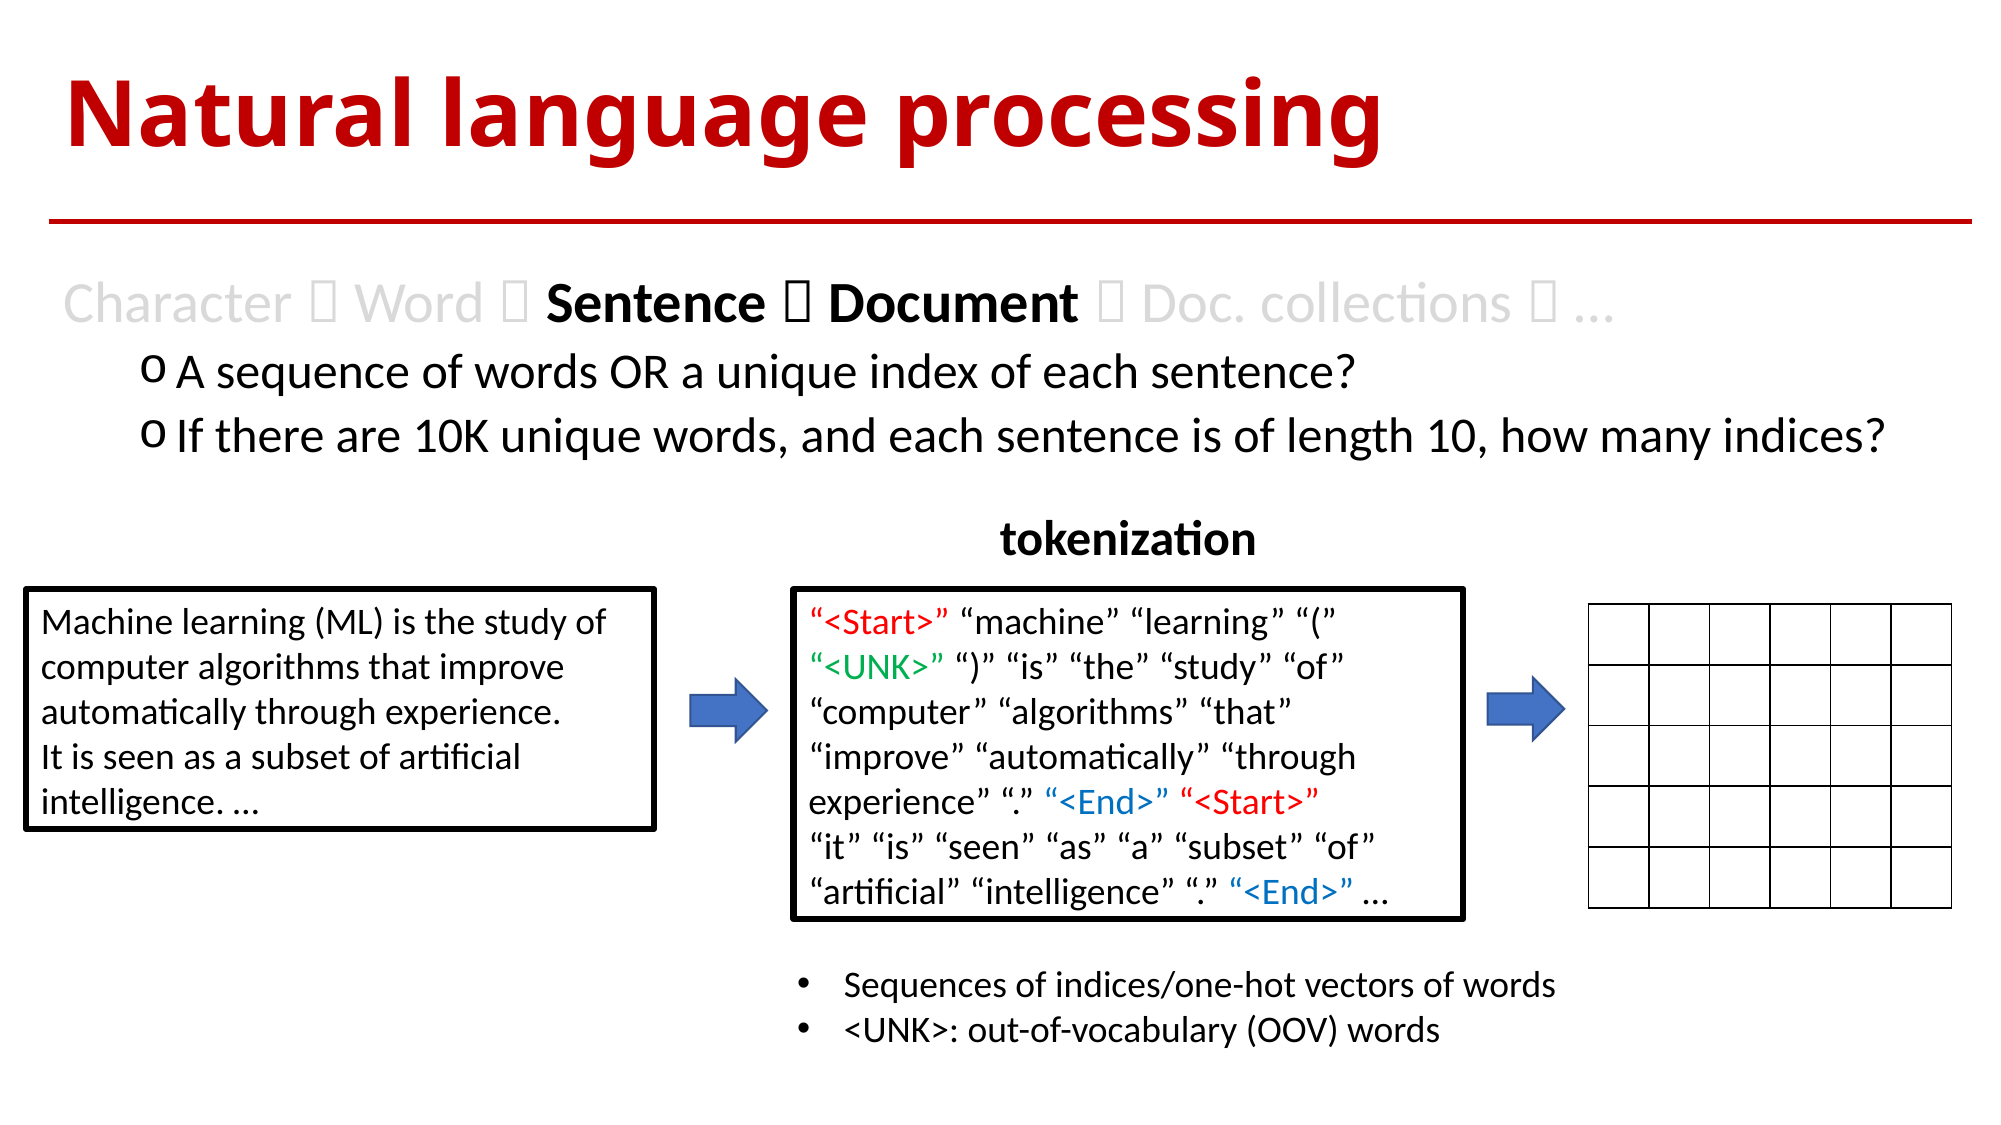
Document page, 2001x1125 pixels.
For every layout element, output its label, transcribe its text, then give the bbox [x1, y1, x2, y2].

table_header [1650, 605, 1709, 664]
table_cell [1710, 666, 1769, 725]
table_cell [1831, 666, 1890, 725]
table_header [1892, 605, 1951, 664]
table_header [1589, 605, 1648, 664]
table_cell [1710, 787, 1769, 846]
text_box tokenization [793, 498, 1464, 574]
table_cell [1650, 726, 1709, 785]
table_cell [1892, 787, 1951, 846]
text_box [689, 676, 769, 745]
table_cell [1710, 726, 1769, 785]
table_cell [1589, 848, 1648, 907]
text_box Sequences of indices/one-hot vectors of words <UNK>: out-of-vocabulary (OOV) words [782, 952, 1645, 1058]
table_cell [1650, 666, 1709, 725]
table_cell [1710, 848, 1769, 907]
table_cell [1650, 848, 1709, 907]
list Character  Word  Sentence  Document  Doc. collections  … A sequence of words OR a unique index of each sentence? If there are 10K unique words, and each sentence is of length 10, how many indices? [48, 264, 1972, 1014]
text_box “<Start>” “machine” “learning” “(” “<UNK>” “)” “is” “the” “study” “of” “computer” “algorithms” “that” “improve” “automatically” “through experience” “.” “<End>” “<Start>” “it” “is” “seen” “as” “a” “subset” “of” “artificial” “intelligence” “.” “<End>” … [793, 589, 1464, 919]
table_cell [1589, 787, 1648, 846]
table_cell [1831, 787, 1890, 846]
text_box Machine learning (ML) is the study of computer algorithms that improve automatically through experience. It is seen as a subset of artificial intelligence. … [26, 589, 655, 829]
table_cell [1771, 726, 1830, 785]
table_cell [1892, 848, 1951, 907]
table_cell [1589, 726, 1648, 785]
table_cell [1589, 666, 1648, 725]
table_header [1710, 605, 1769, 664]
table_cell [1831, 726, 1890, 785]
table_cell [1831, 848, 1890, 907]
table_cell [1771, 787, 1830, 846]
table_header [1771, 605, 1830, 664]
table_header [1831, 605, 1890, 664]
table_cell [1771, 666, 1830, 725]
title Natural language processing [48, 41, 1972, 192]
table_cell [1892, 666, 1951, 725]
text_box [1486, 675, 1566, 743]
table_cell [1892, 726, 1951, 785]
table_cell [1650, 787, 1709, 846]
table_cell [1771, 848, 1830, 907]
